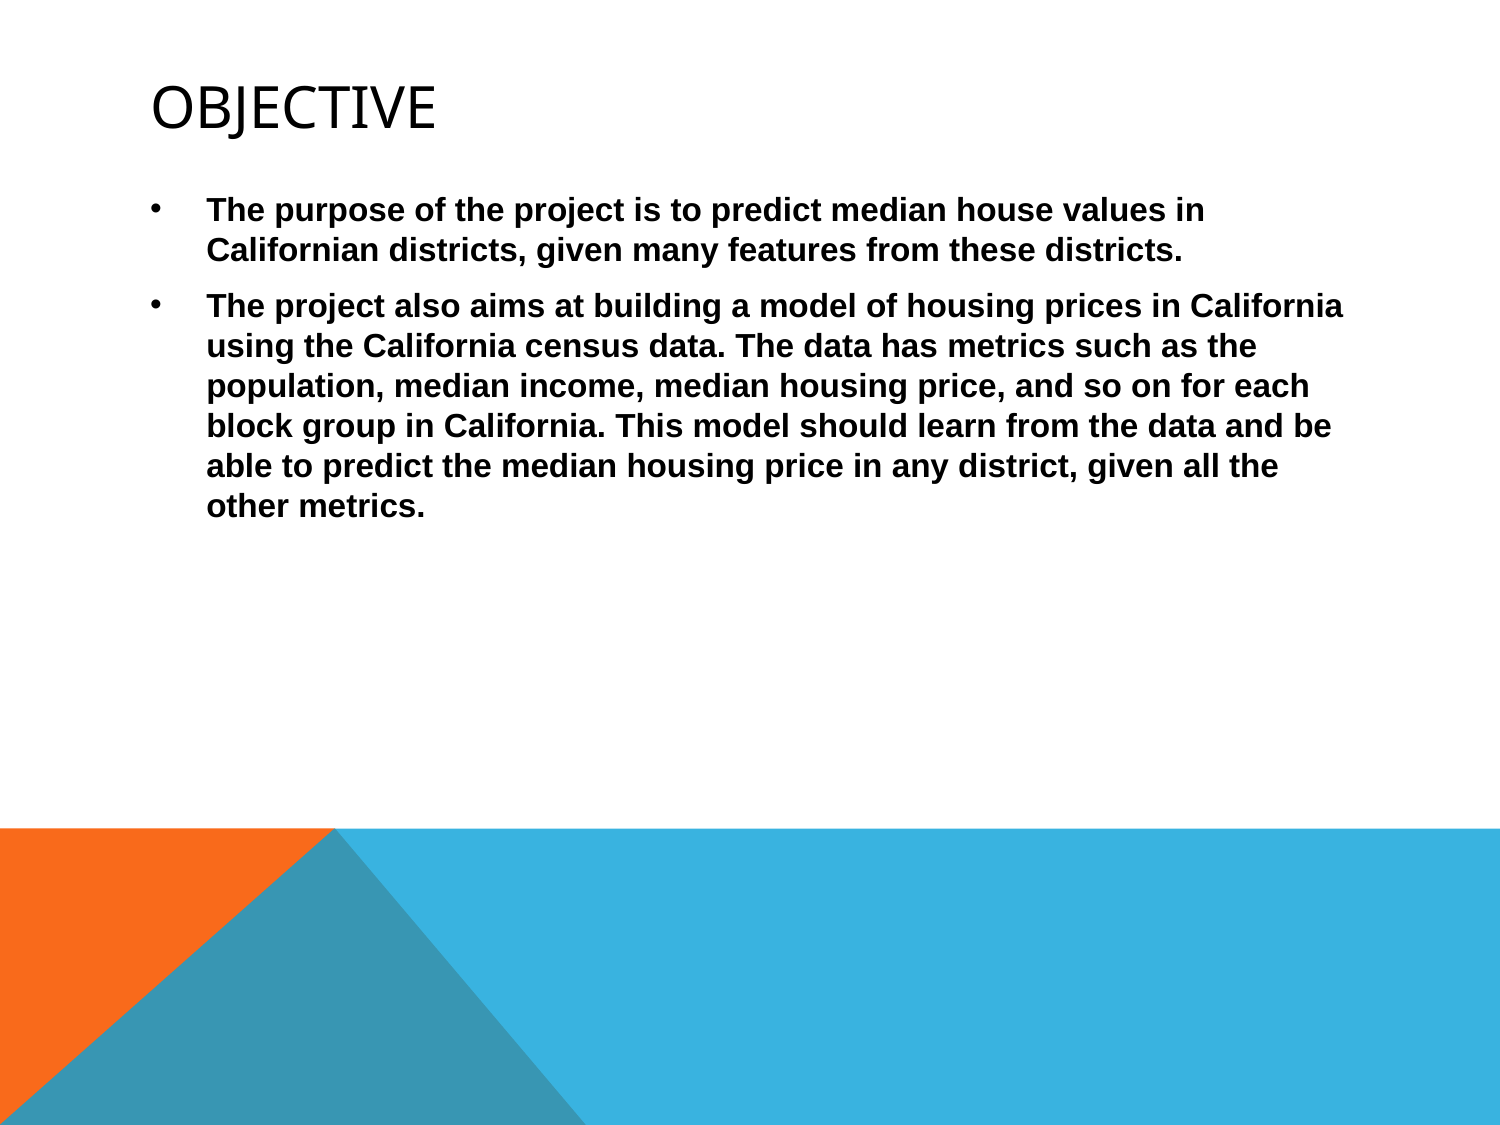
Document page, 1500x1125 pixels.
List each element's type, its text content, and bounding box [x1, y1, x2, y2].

list The purpose of the project is to predict median house values in Californian districts, given many features from these districts. The project also aims at building a model of housing prices in California using the California census data. The data has metrics such as the population, median income, median housing price, and so on for each block group in California. This model should learn from the data and be able to predict the median housing price in any district, given all the other metrics. [135, 180, 1369, 768]
title Objective [135, 60, 1369, 150]
